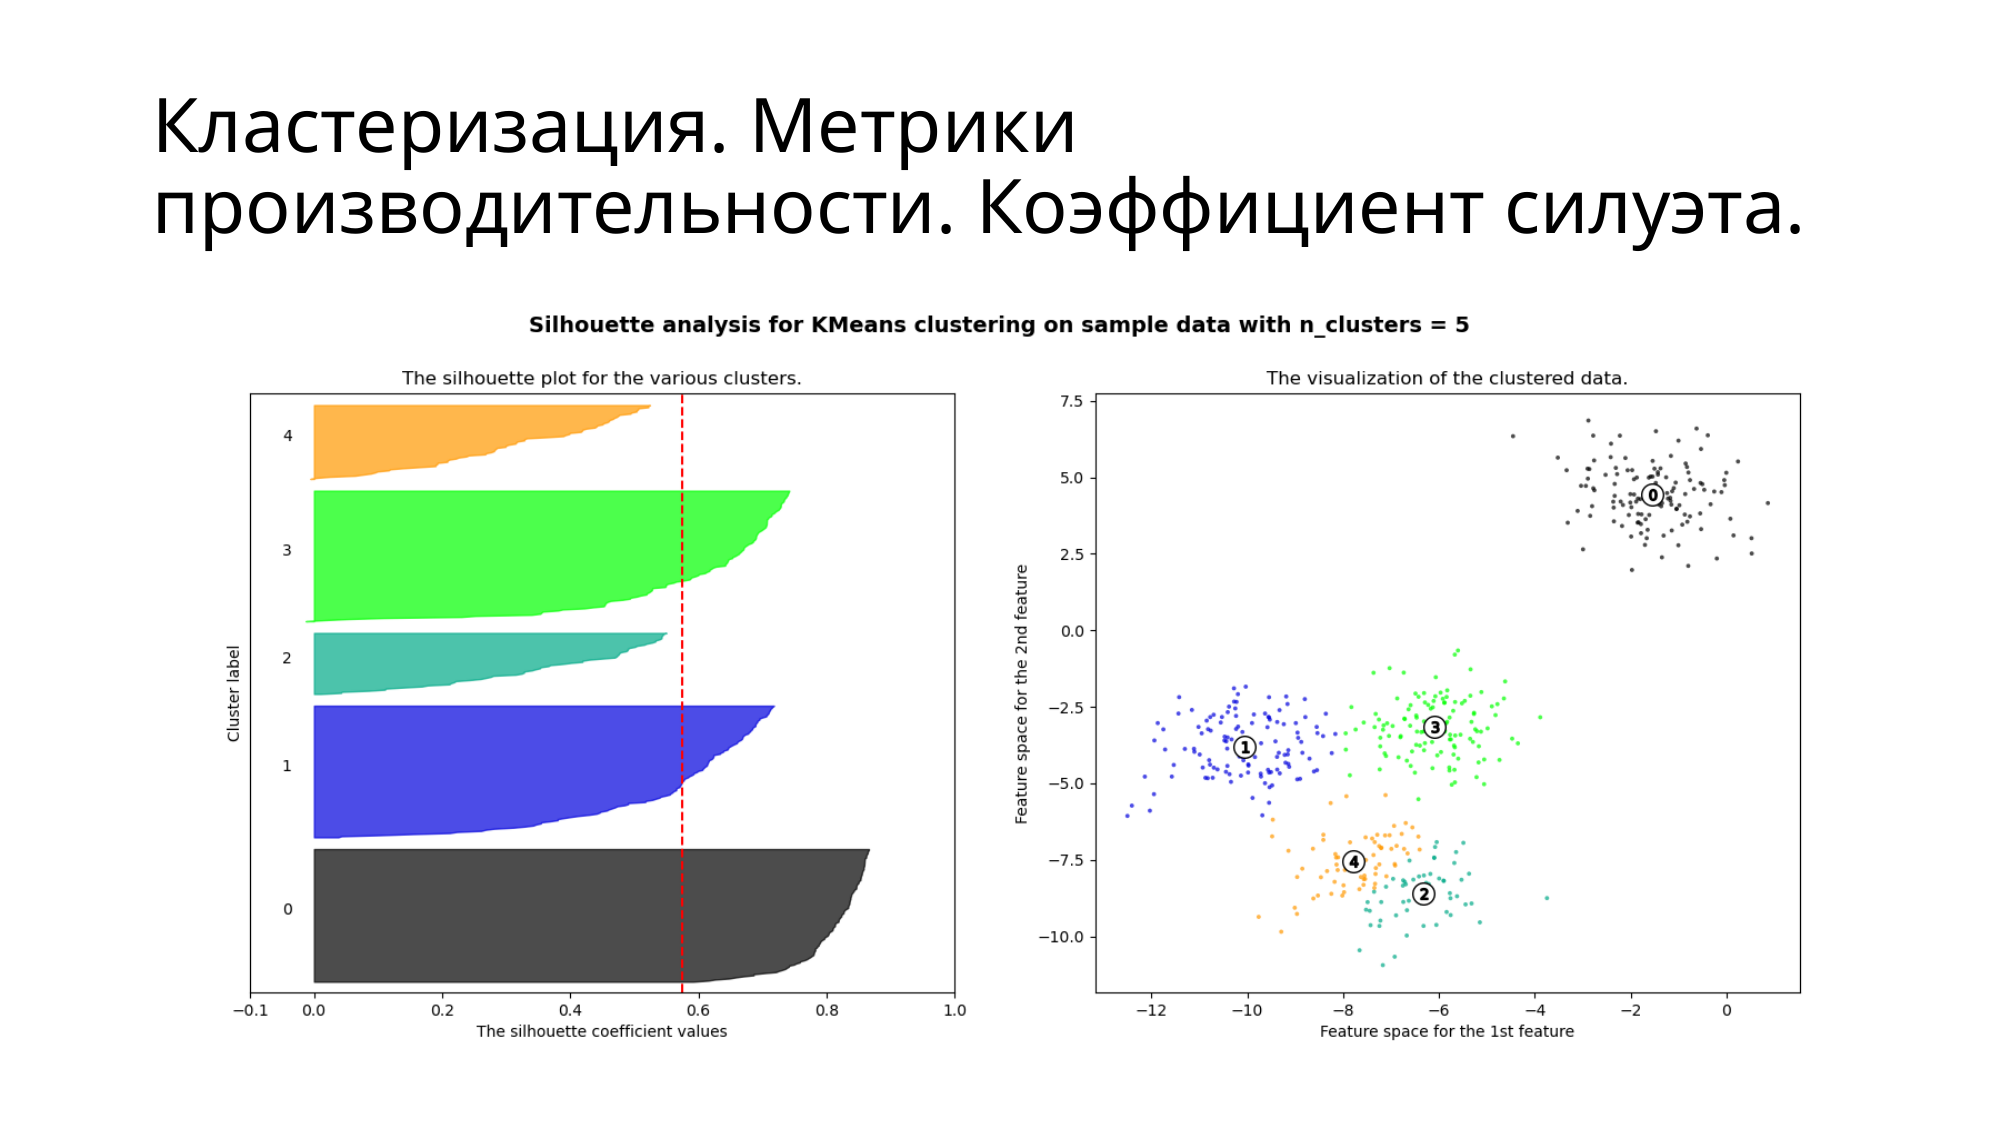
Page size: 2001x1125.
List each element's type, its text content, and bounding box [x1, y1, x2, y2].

title Кластеризация. Метрики производительности. Коэффициент силуэта. [137, 59, 1863, 278]
picture [0, 300, 2000, 1078]
